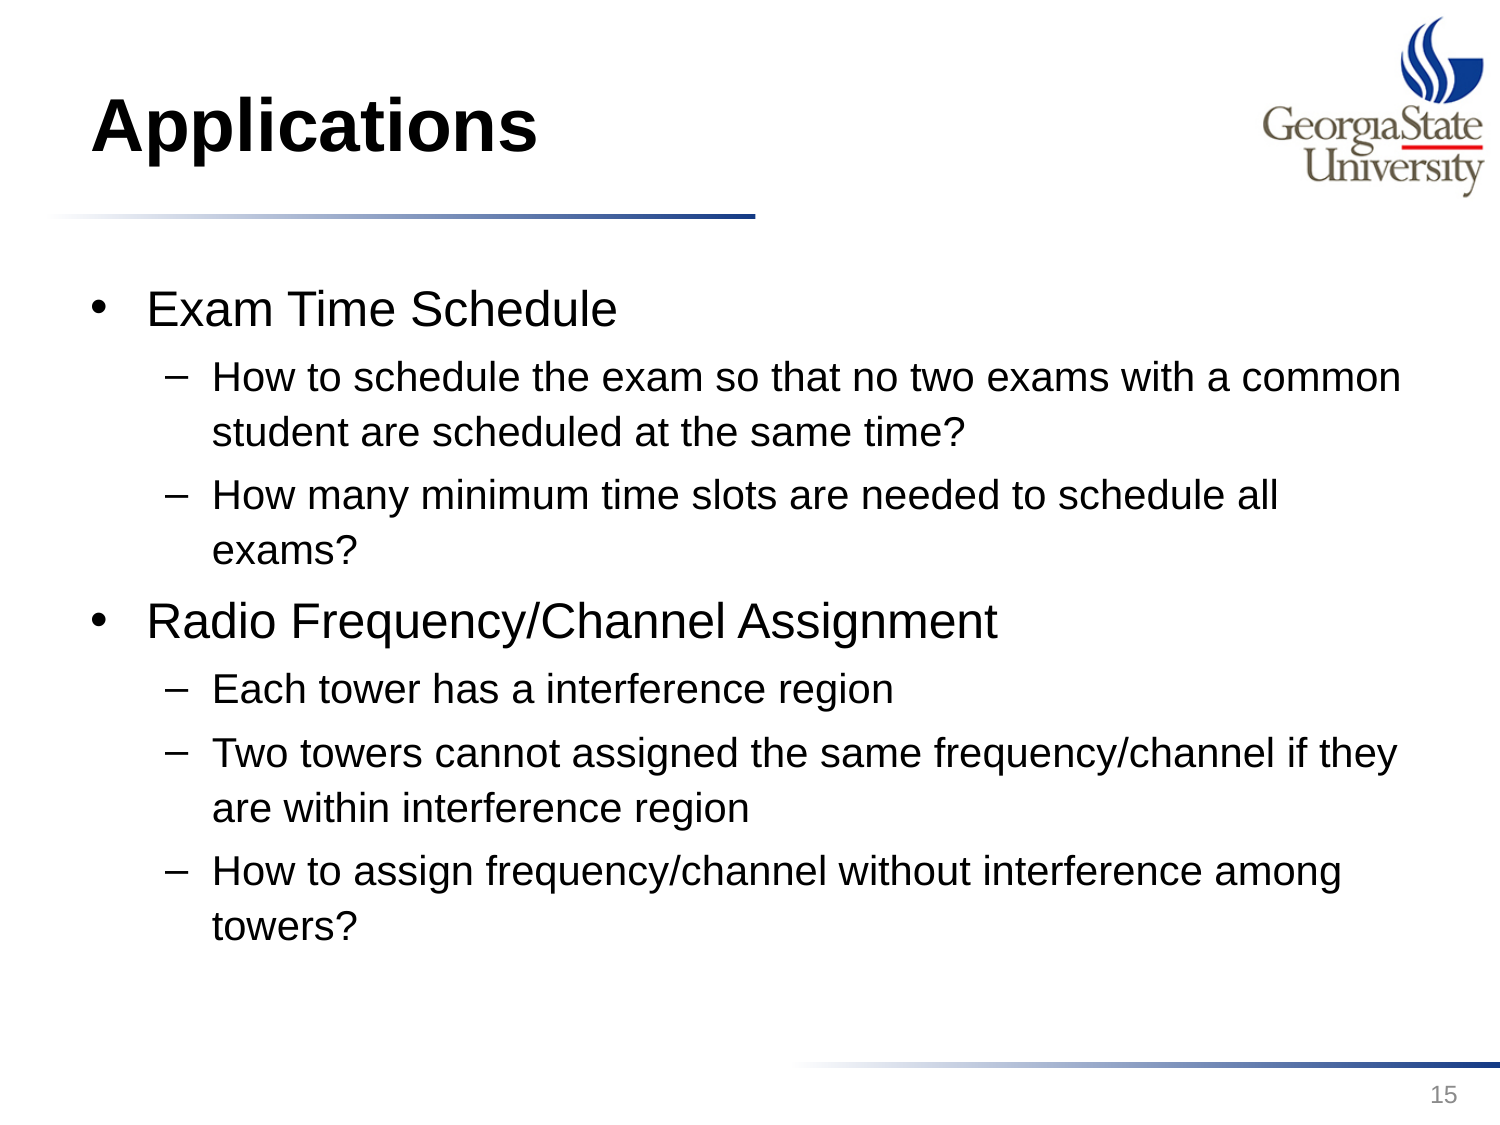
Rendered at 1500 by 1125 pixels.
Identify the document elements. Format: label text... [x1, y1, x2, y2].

list Exam Time Schedule How to schedule the exam so that no two exams with a common student are scheduled at the same time? How many minimum time slots are needed to schedule all exams? Radio Frequency/Channel Assignment Each tower has a interference region Two towers cannot assigned the same frequency/channel if they are within interference region How to assign frequency/channel without interference among towers? [75, 262, 1425, 1048]
title Applications [75, 27, 1234, 215]
picture [1247, 0, 1500, 216]
slide_number 15 [1123, 1064, 1474, 1124]
